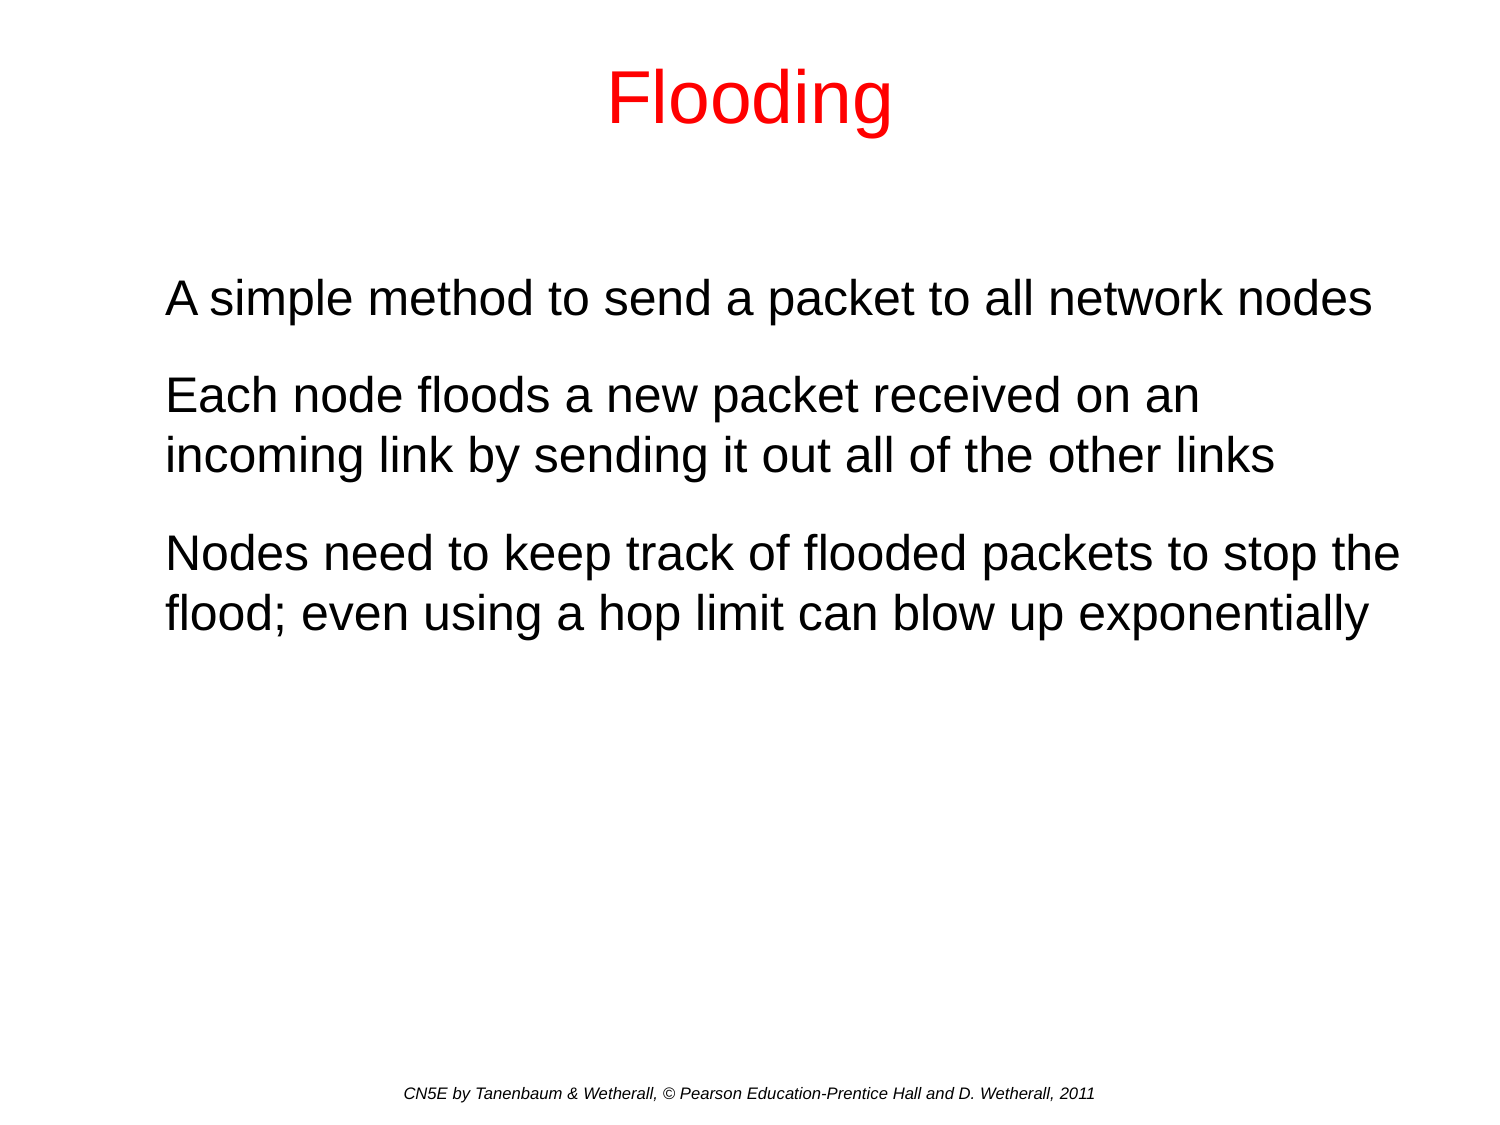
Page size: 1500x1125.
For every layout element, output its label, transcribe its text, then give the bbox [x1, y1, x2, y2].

footer CN5E by Tanenbaum & Wetherall, © Pearson Education-Prentice Hall and D. Wetherall, 2011 [0, 1074, 1500, 1125]
title Flooding [0, 0, 1500, 188]
list A simple method to send a packet to all network nodes Each node floods a new packet received on an incoming link by sending it out all of the other links Nodes need to keep track of flooded packets to stop the flood; even using a hop limit can blow up exponentially [149, 257, 1429, 1013]
